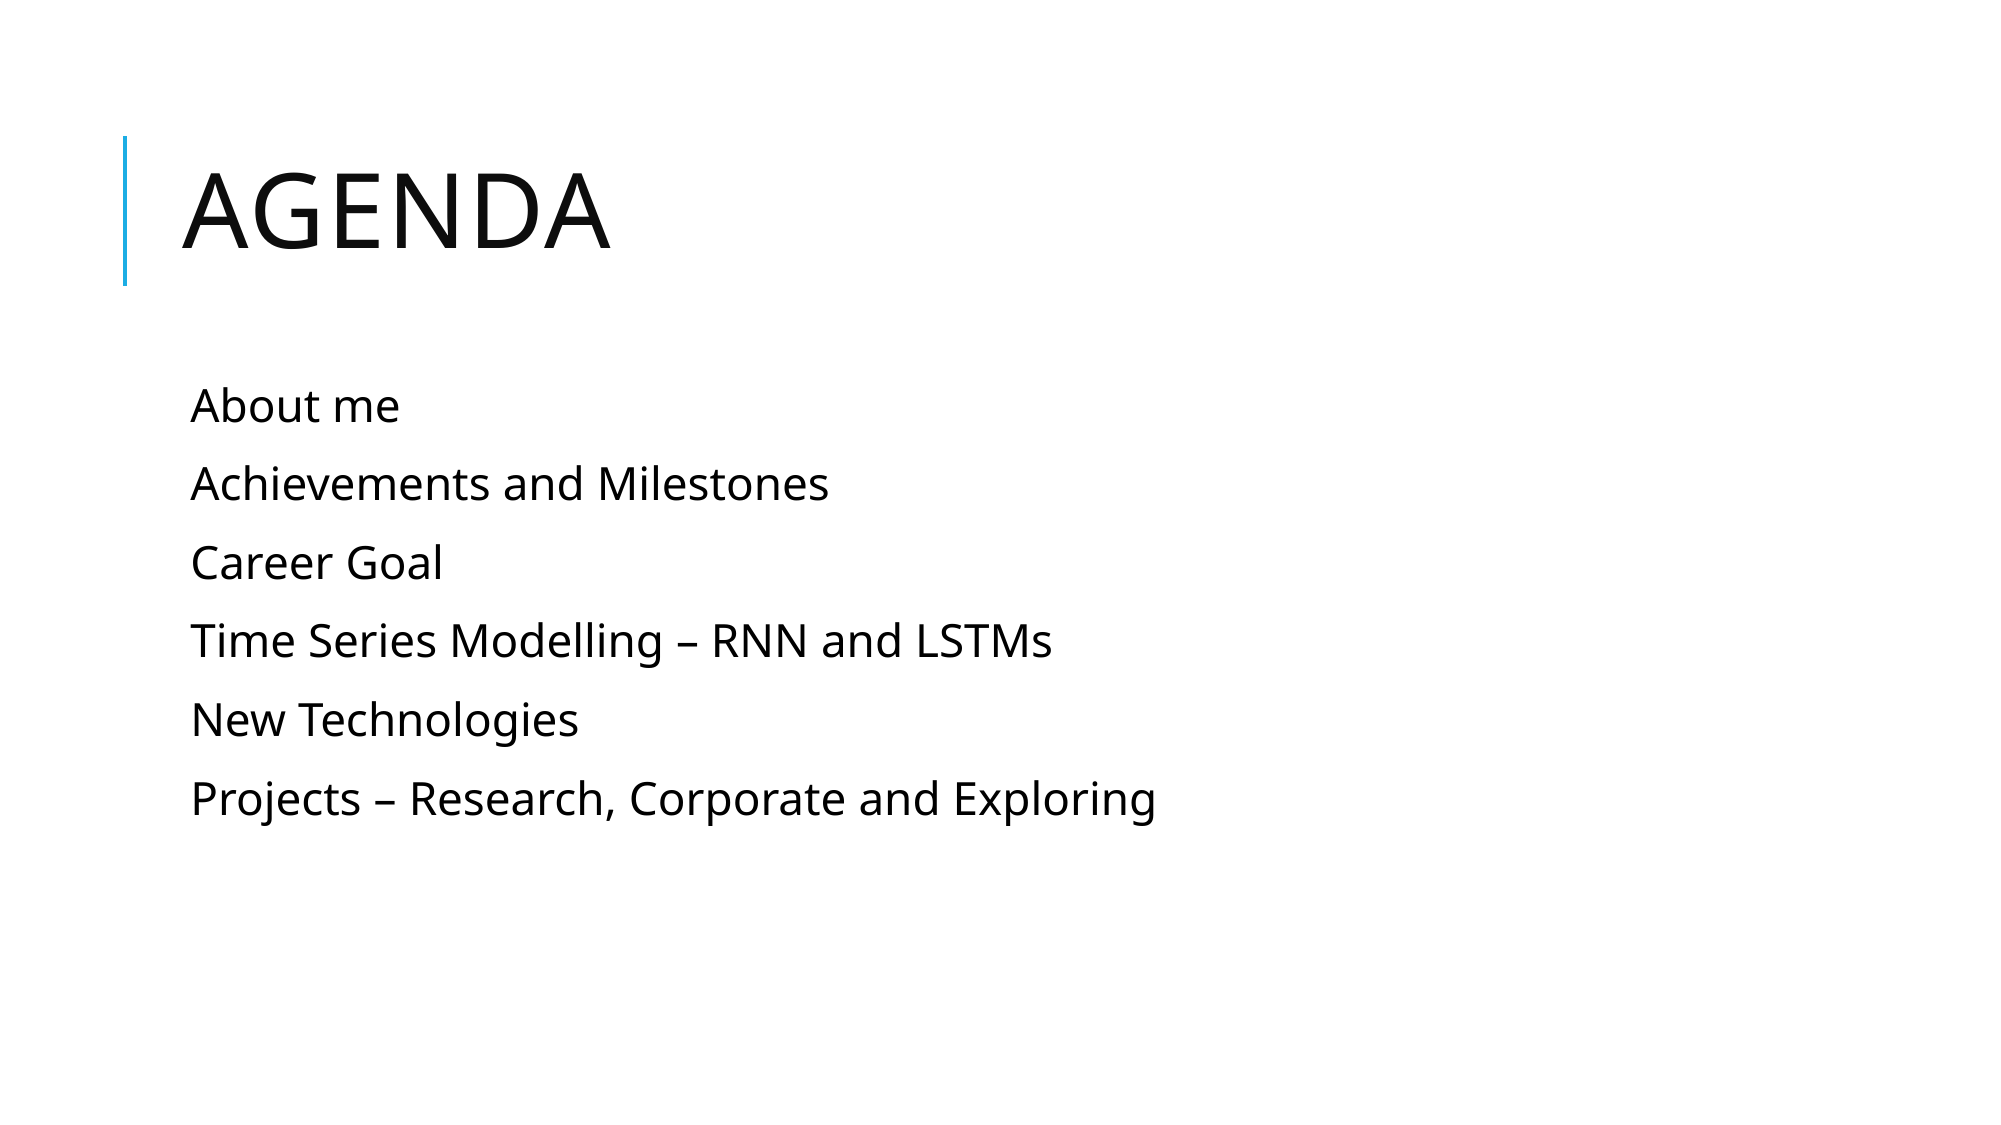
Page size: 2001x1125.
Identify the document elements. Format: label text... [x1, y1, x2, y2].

title AGENDA [168, 96, 1763, 342]
list About me Achievements and Milestones Career Goal Time Series Modelling – RNN and LSTMs New Technologies Projects – Research, Corporate and Exploring [168, 375, 1763, 1035]
